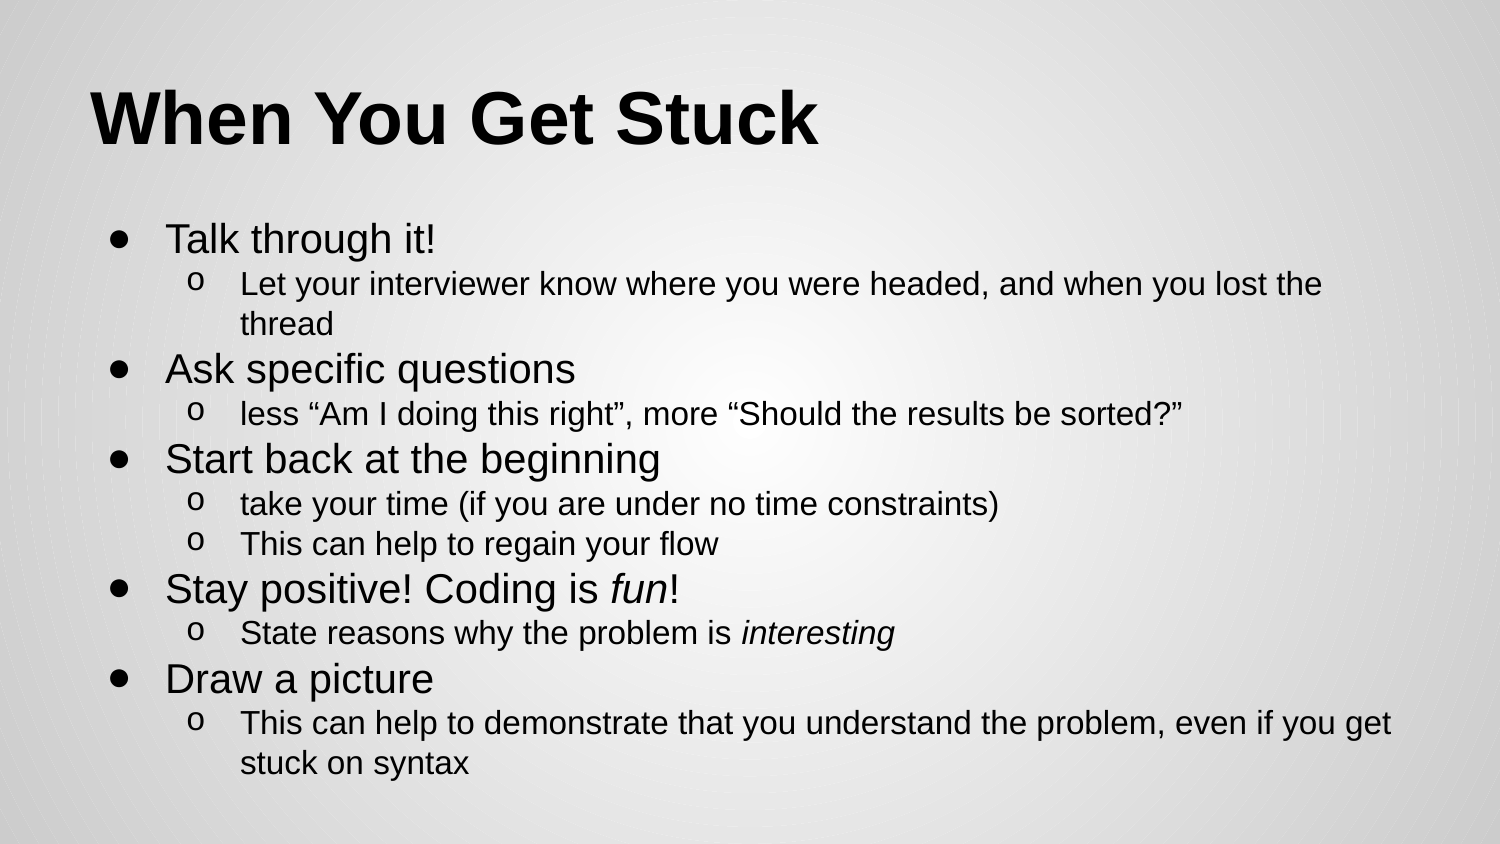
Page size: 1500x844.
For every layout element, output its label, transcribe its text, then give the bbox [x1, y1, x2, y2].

list Talk through it! Let your interviewer know where you were headed, and when you lost the thread Ask specific questions less “Am I doing this right”, more “Should the results be sorted?” Start back at the beginning take your time (if you are under no time constraints) This can help to regain your flow Stay positive! Coding is fun! State reasons why the problem is interesting Draw a picture This can help to demonstrate that you understand the problem, even if you get stuck on syntax [75, 196, 1425, 808]
title When You Get Stuck [75, 33, 1425, 175]
